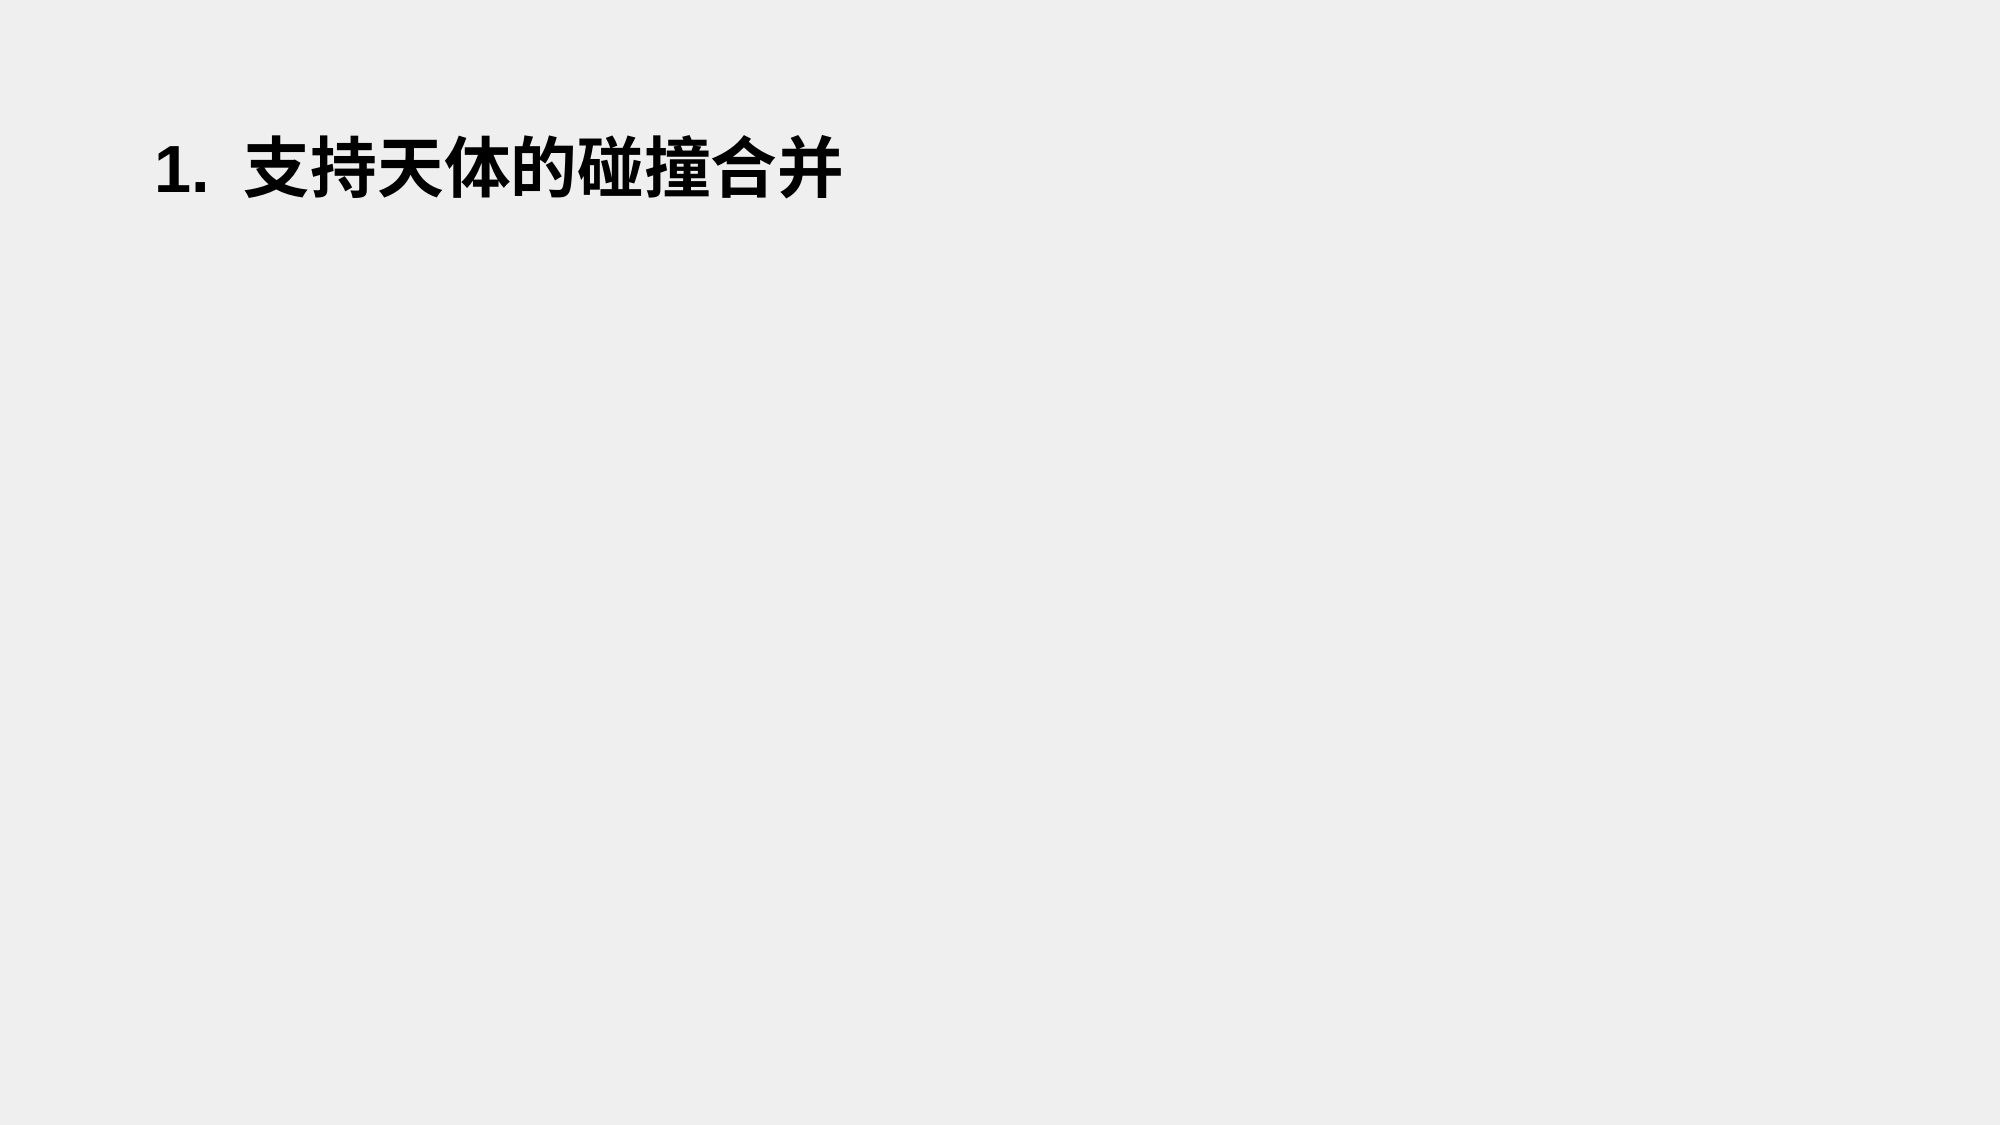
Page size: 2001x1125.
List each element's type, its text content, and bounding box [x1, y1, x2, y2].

text_box 1. 支持天体的碰撞合并 [139, 118, 1033, 213]
